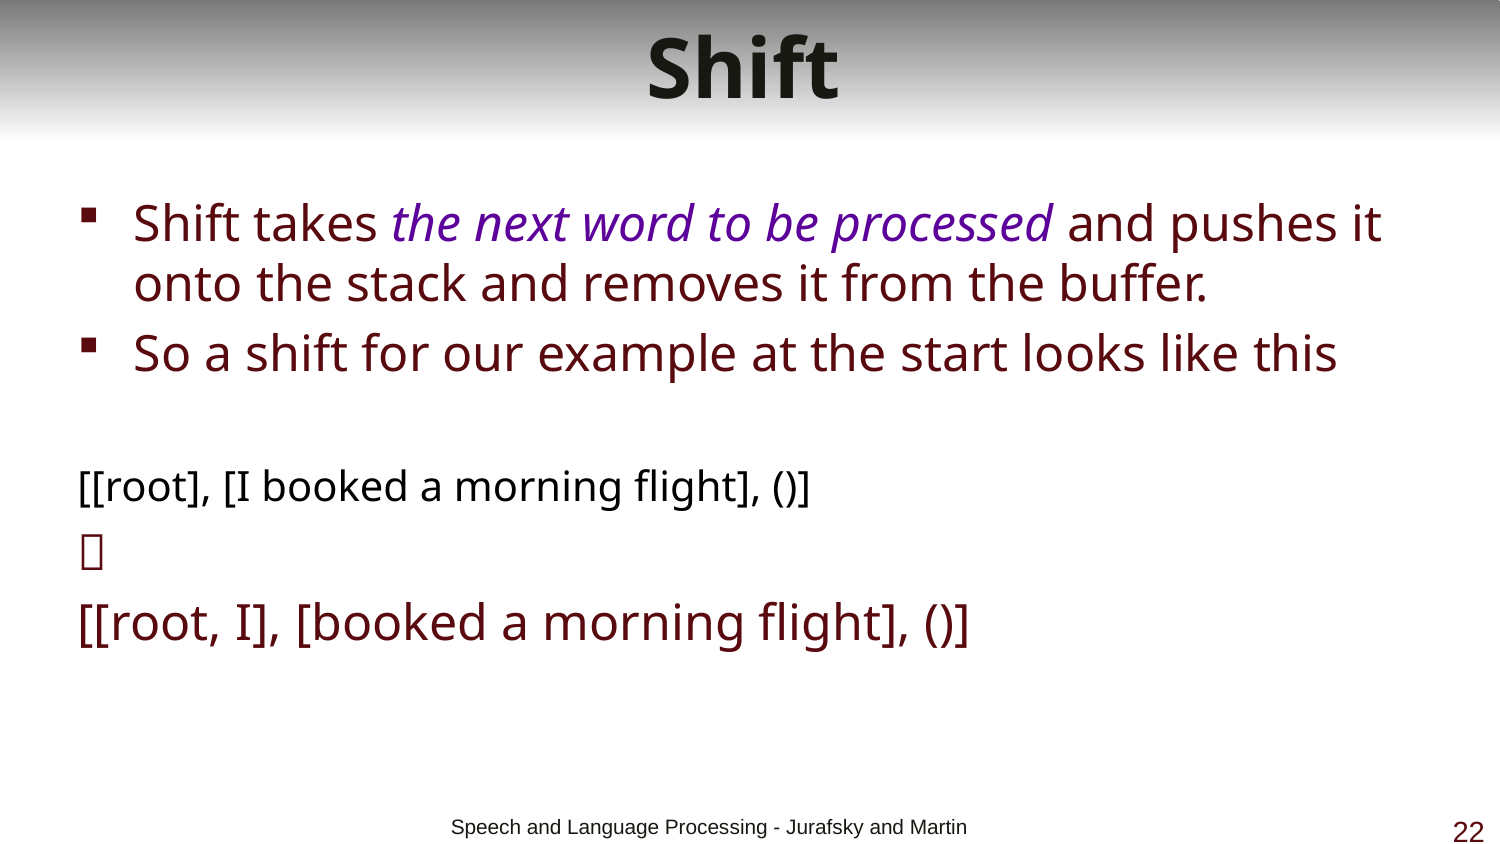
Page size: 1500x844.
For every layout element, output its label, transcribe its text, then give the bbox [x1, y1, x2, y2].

title Shift [12, 0, 1475, 132]
footer Speech and Language Processing - Jurafsky and Martin [199, 806, 1424, 844]
list Shift takes the next word to be processed and pushes it onto the stack and removes it from the buffer. So a shift for our example at the start looks like this [[root], [I booked a morning flight], ()]  [[root, I], [booked a morning flight], ()] [62, 184, 1413, 747]
slide_number 22 [1424, 806, 1500, 844]
